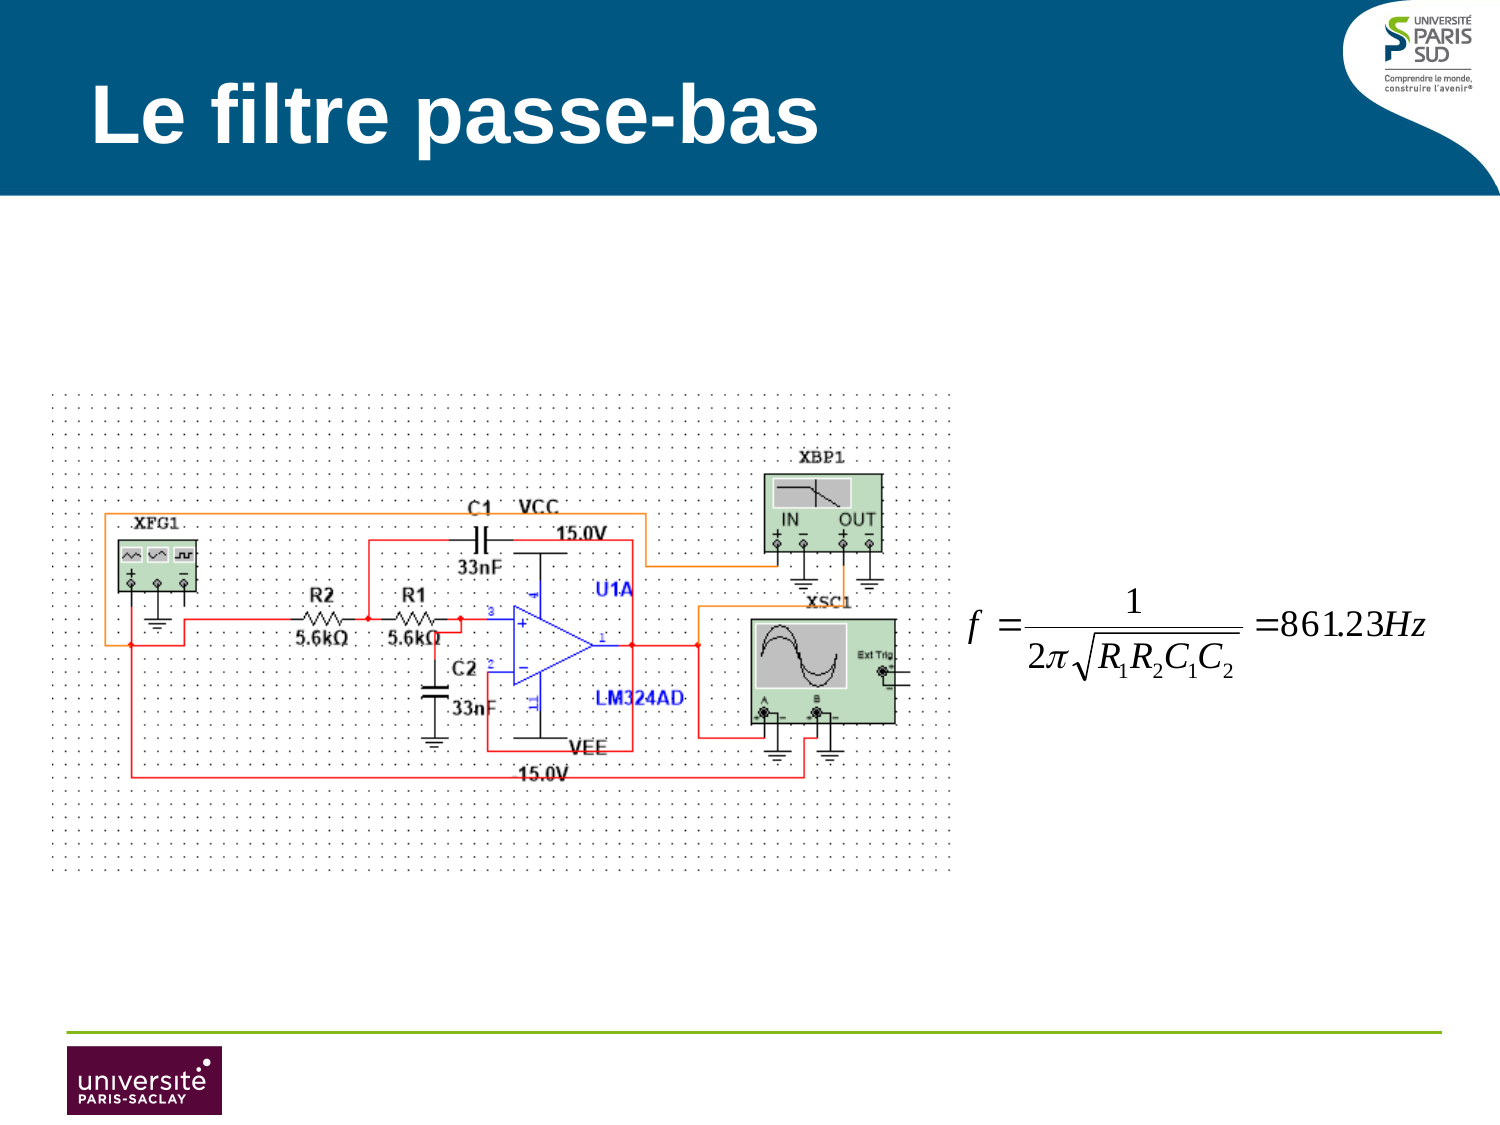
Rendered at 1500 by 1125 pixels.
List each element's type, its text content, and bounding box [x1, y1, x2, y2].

picture [1344, 0, 1500, 193]
title Le filtre passe-bas [75, 45, 1425, 233]
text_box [955, 577, 1433, 691]
picture [0, 196, 1500, 1118]
